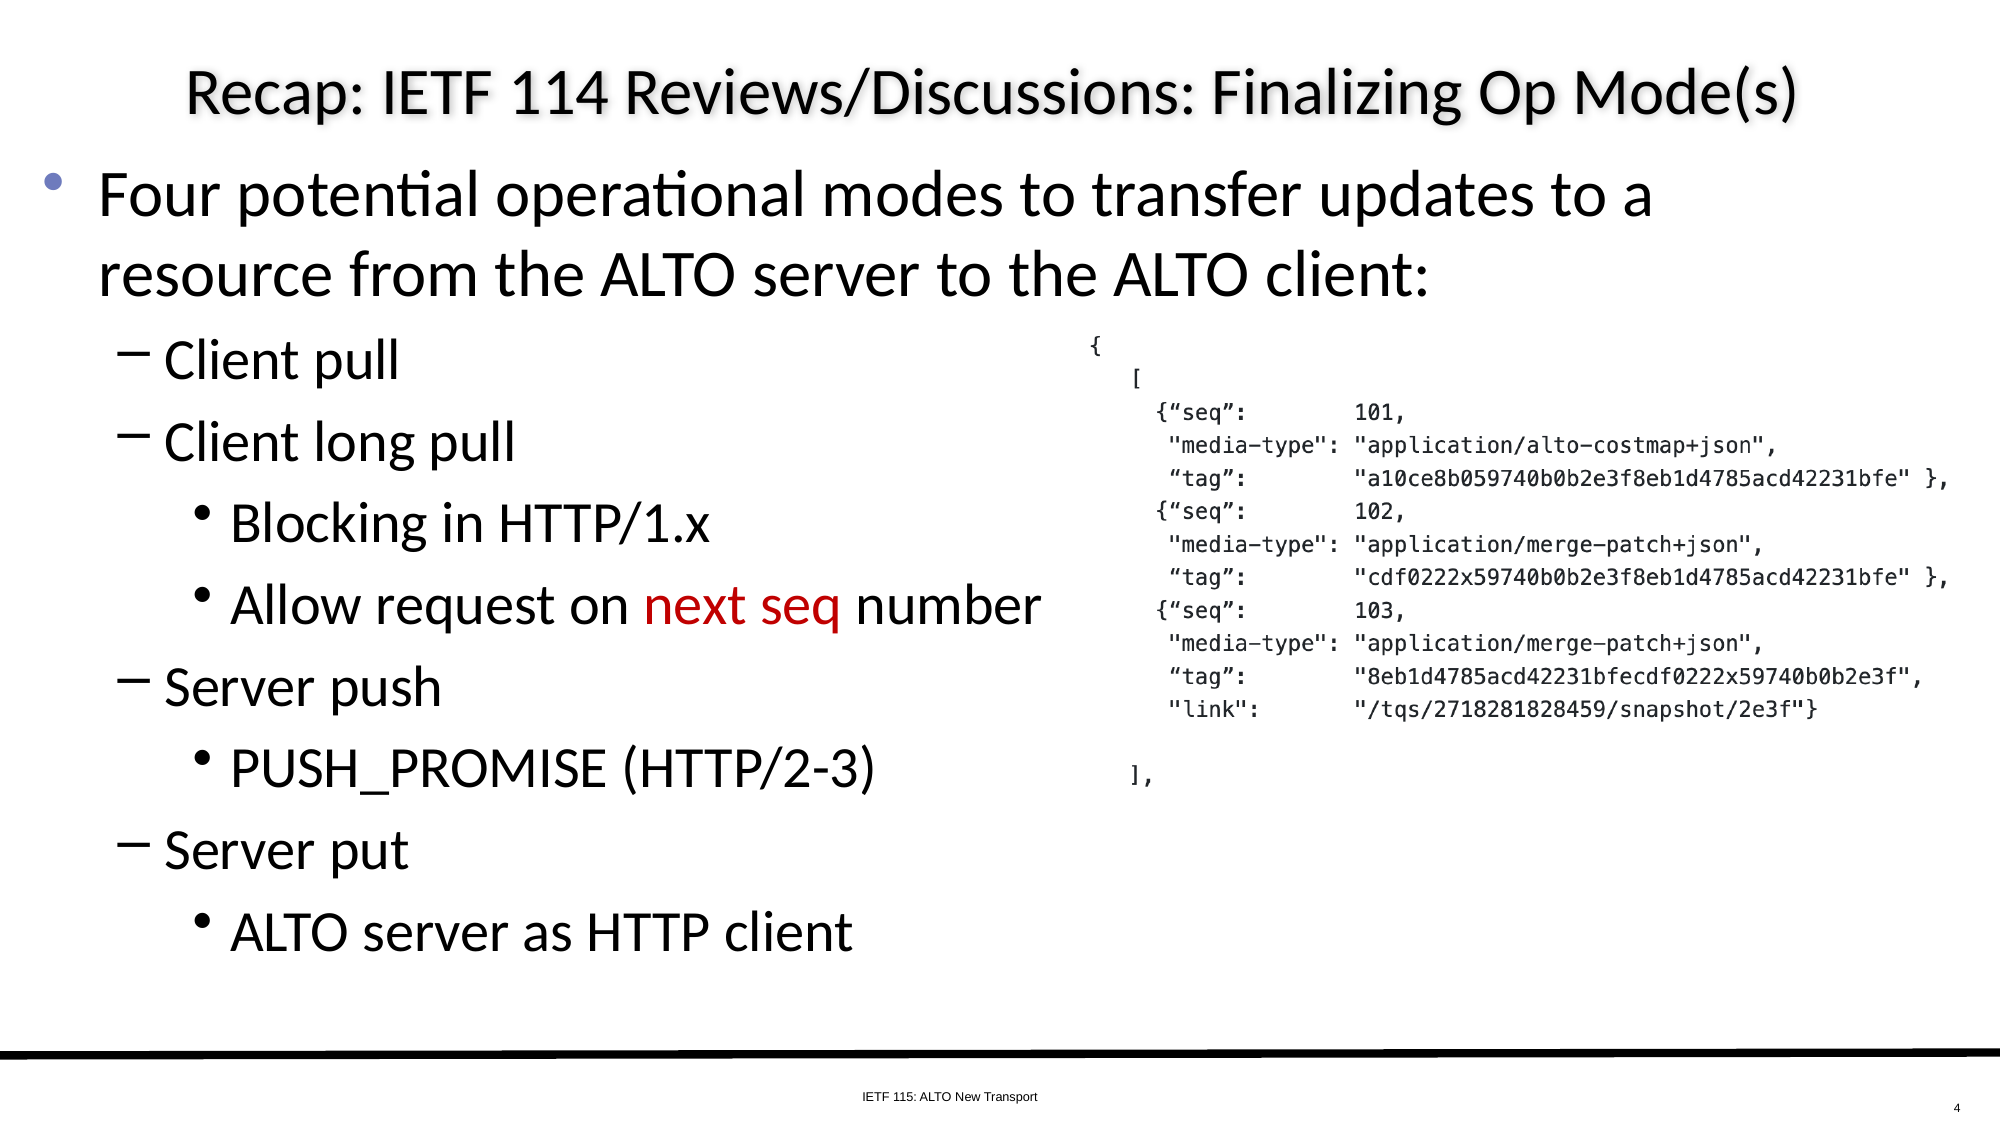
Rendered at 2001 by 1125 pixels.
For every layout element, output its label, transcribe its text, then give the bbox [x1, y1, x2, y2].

title Recap: IETF 114 Reviews/Discussions: Finalizing Op Mode(s) [55, 13, 1930, 163]
list Four potential operational modes to transfer updates to a resource from the ALTO server to the ALTO client: Client pull Client long pull Blocking in HTTP/1.x Allow request on next seq number Server push PUSH_PROMISE (HTTP/2-3) Server put ALTO server as HTTP client [27, 142, 1882, 1018]
picture [1076, 325, 1968, 795]
